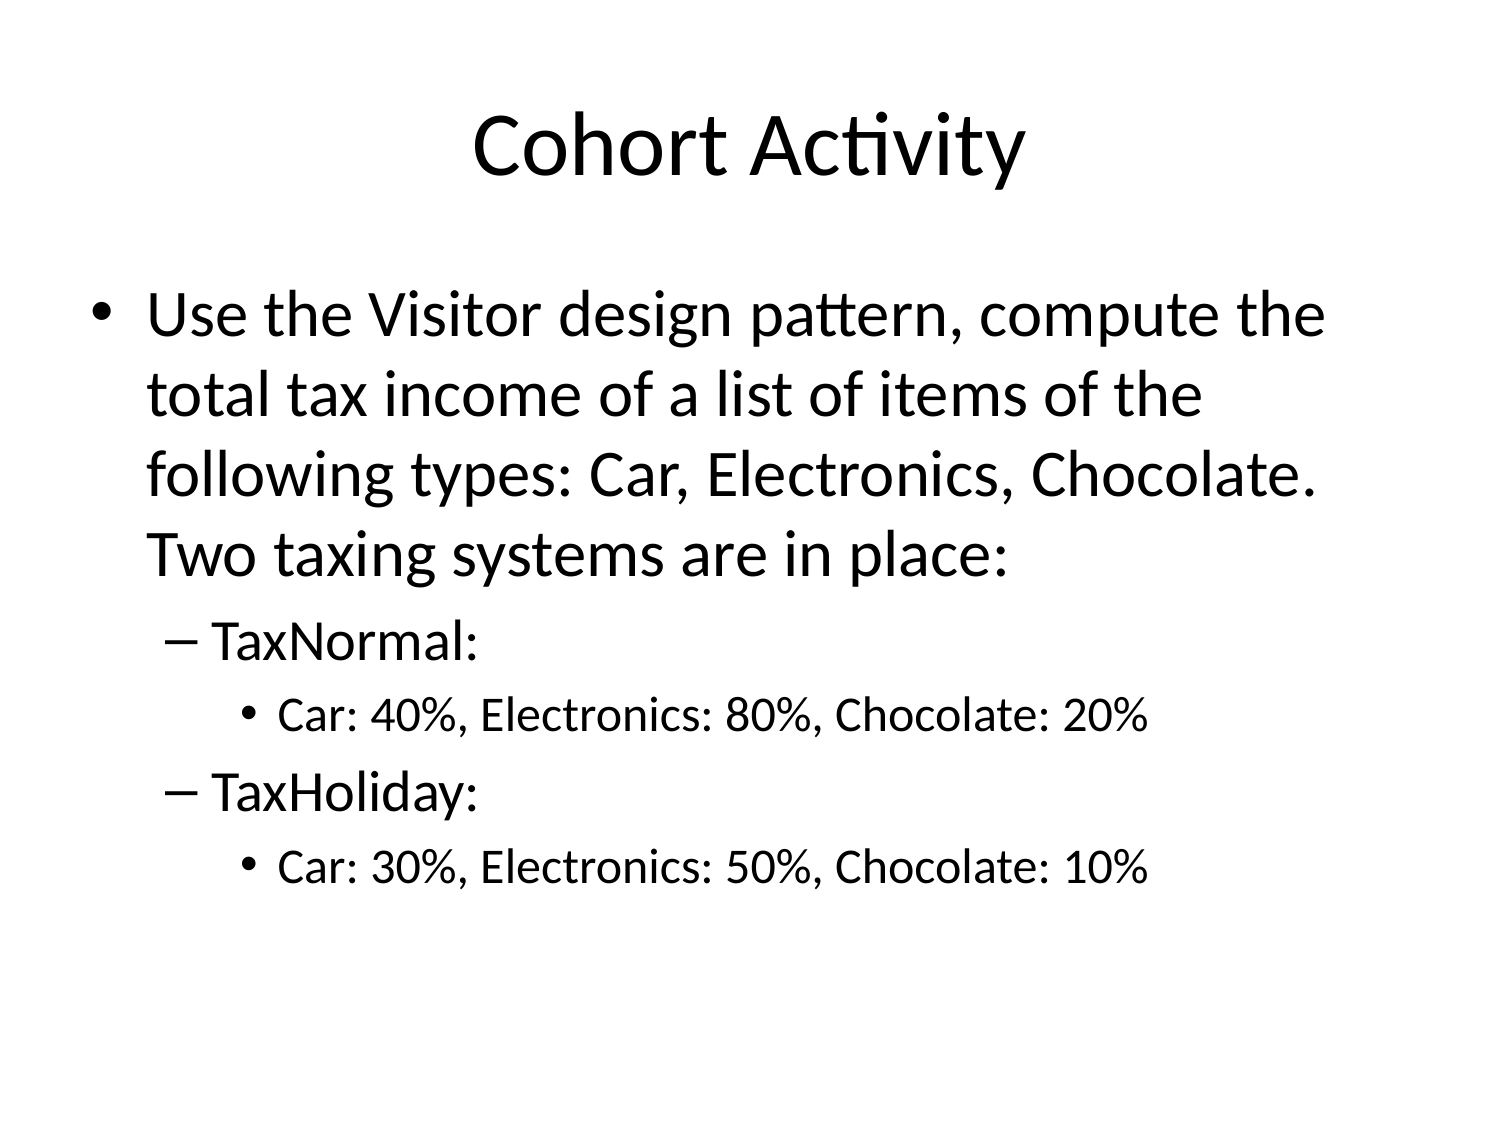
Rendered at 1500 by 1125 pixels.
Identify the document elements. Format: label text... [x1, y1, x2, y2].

title Cohort Activity [75, 45, 1425, 233]
list Use the Visitor design pattern, compute the total tax income of a list of items of the following types: Car, Electronics, Chocolate. Two taxing systems are in place: TaxNormal: Car: 40%, Electronics: 80%, Chocolate: 20% TaxHoliday: Car: 30%, Electronics: 50%, Chocolate: 10% [75, 262, 1425, 1005]
